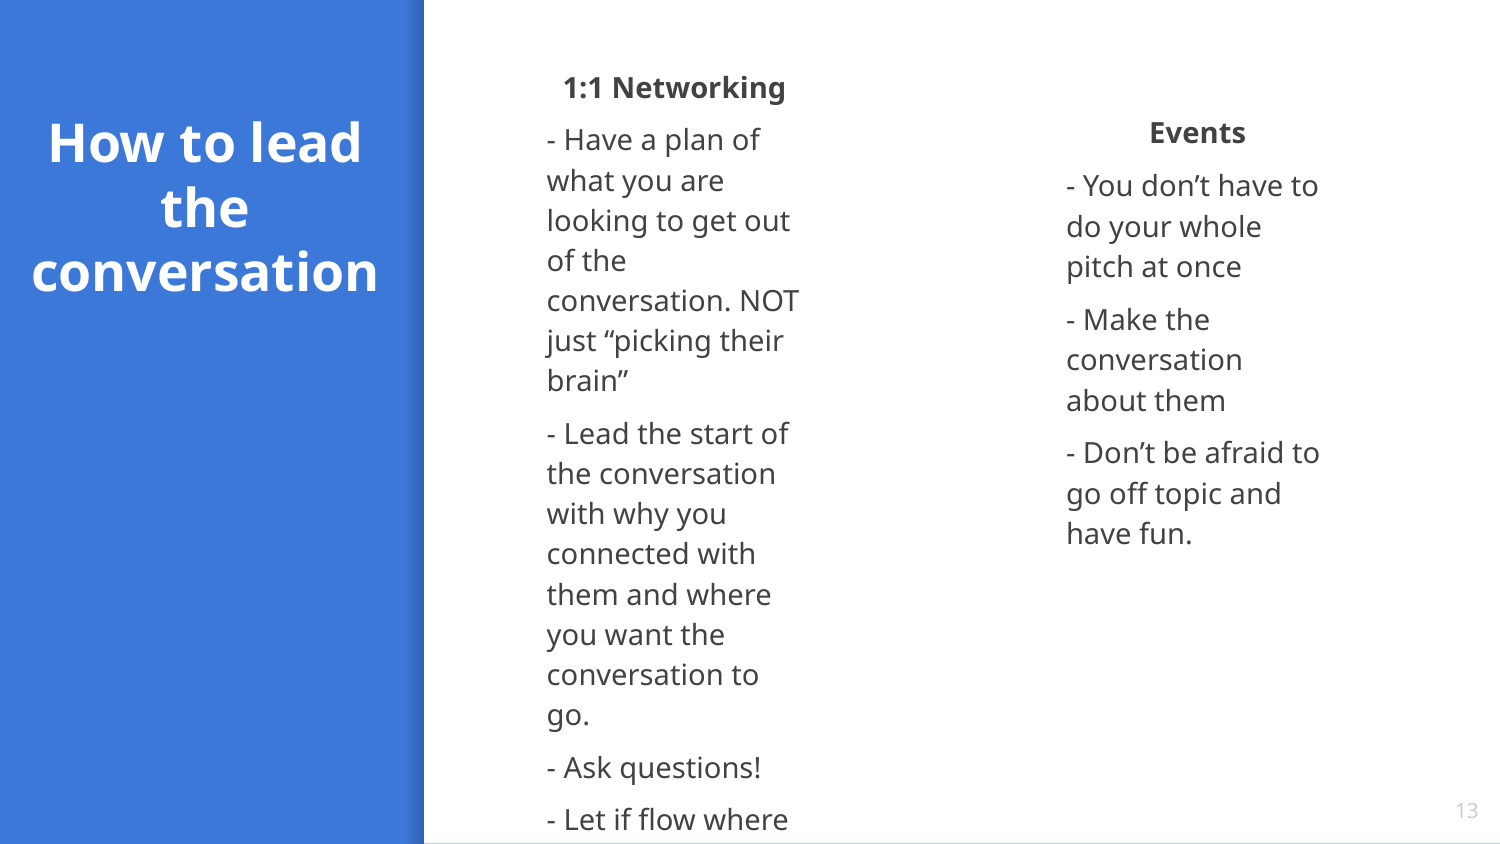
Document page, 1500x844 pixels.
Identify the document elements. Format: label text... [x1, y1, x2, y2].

slide_number ‹#› [1403, 779, 1494, 844]
list 1:1 Networking - Have a plan of what you are looking to get out of the conversation. NOT just “picking their brain” - Lead the start of the conversation with why you connected with them and where you want the conversation to go. - Ask questions! - Let if flow where it flows [531, 48, 826, 599]
list Events - You don’t have to do your whole pitch at once - Make the conversation about them - Don’t be afraid to go off topic and have fun. [1050, 94, 1345, 645]
title How to lead the conversation [12, 94, 399, 333]
